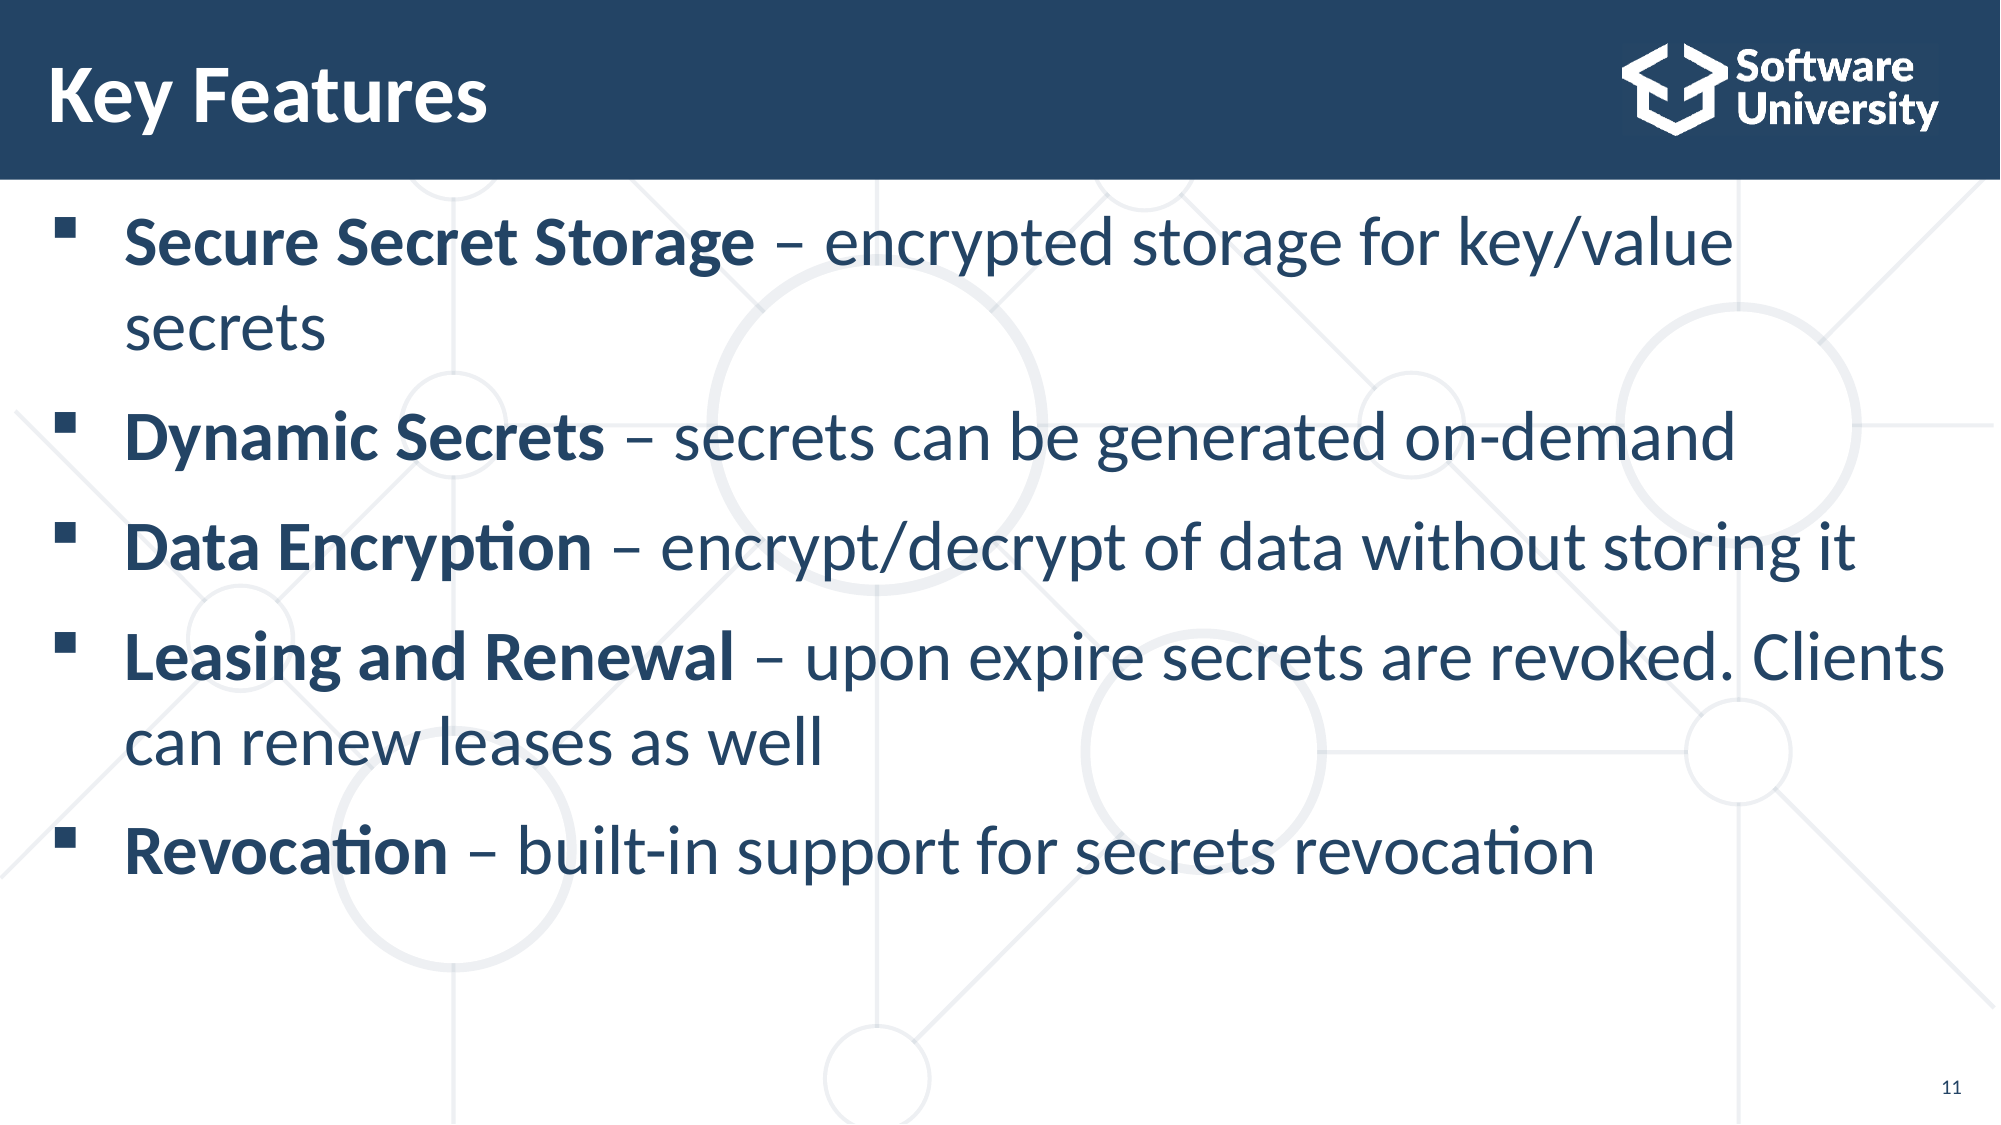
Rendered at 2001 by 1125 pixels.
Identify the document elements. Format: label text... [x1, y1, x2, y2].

picture [1622, 43, 1939, 136]
list Secure Secret Storage – encrypted storage for key/value secrets Dynamic Secrets – secrets can be generated on-demand Data Encryption – encrypt/decrypt of data without storing it Leasing and Renewal – upon expire secrets are revoked. Clients can renew leases as well Revocation – built-in support for secrets revocation [31, 188, 1968, 1103]
title Key Features [31, 16, 1591, 162]
